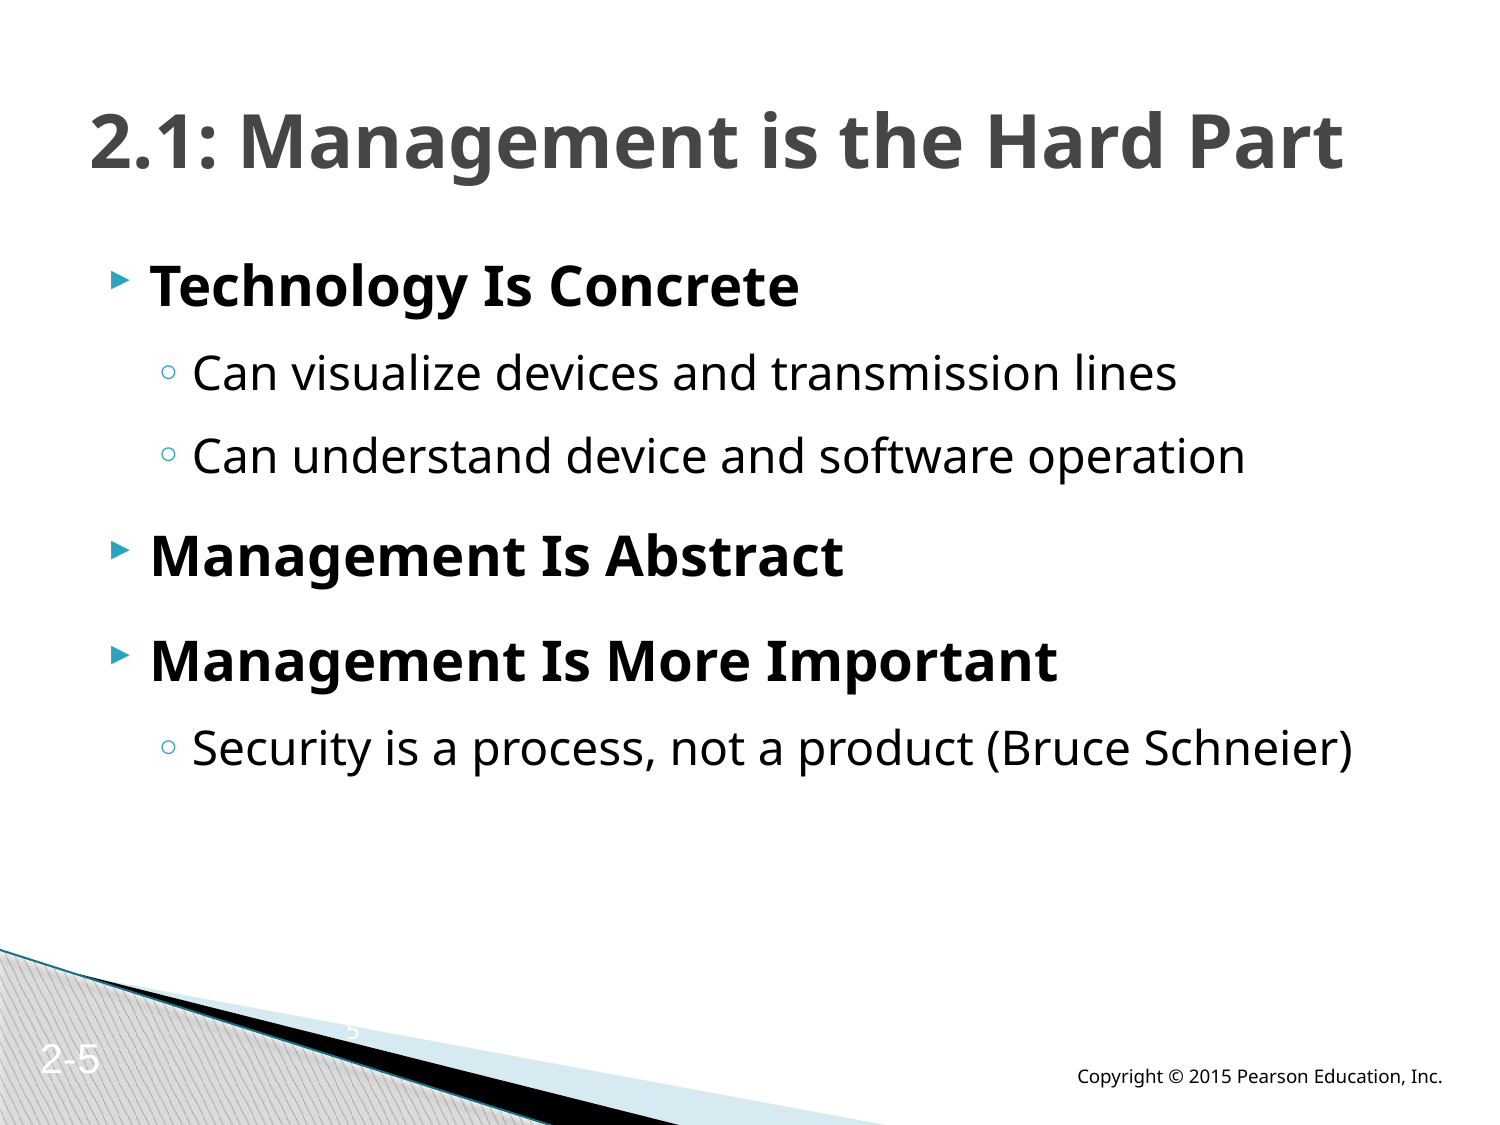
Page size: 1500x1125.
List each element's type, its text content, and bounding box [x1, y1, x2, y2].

slide_number 5 [200, 999, 375, 1063]
list Technology Is Concrete Can visualize devices and transmission lines Can understand device and software operation Management Is Abstract Management Is More Important Security is a process, not a product (Bruce Schneier) [75, 242, 1425, 986]
title 2.1: Management is the Hard Part [75, 45, 1425, 233]
